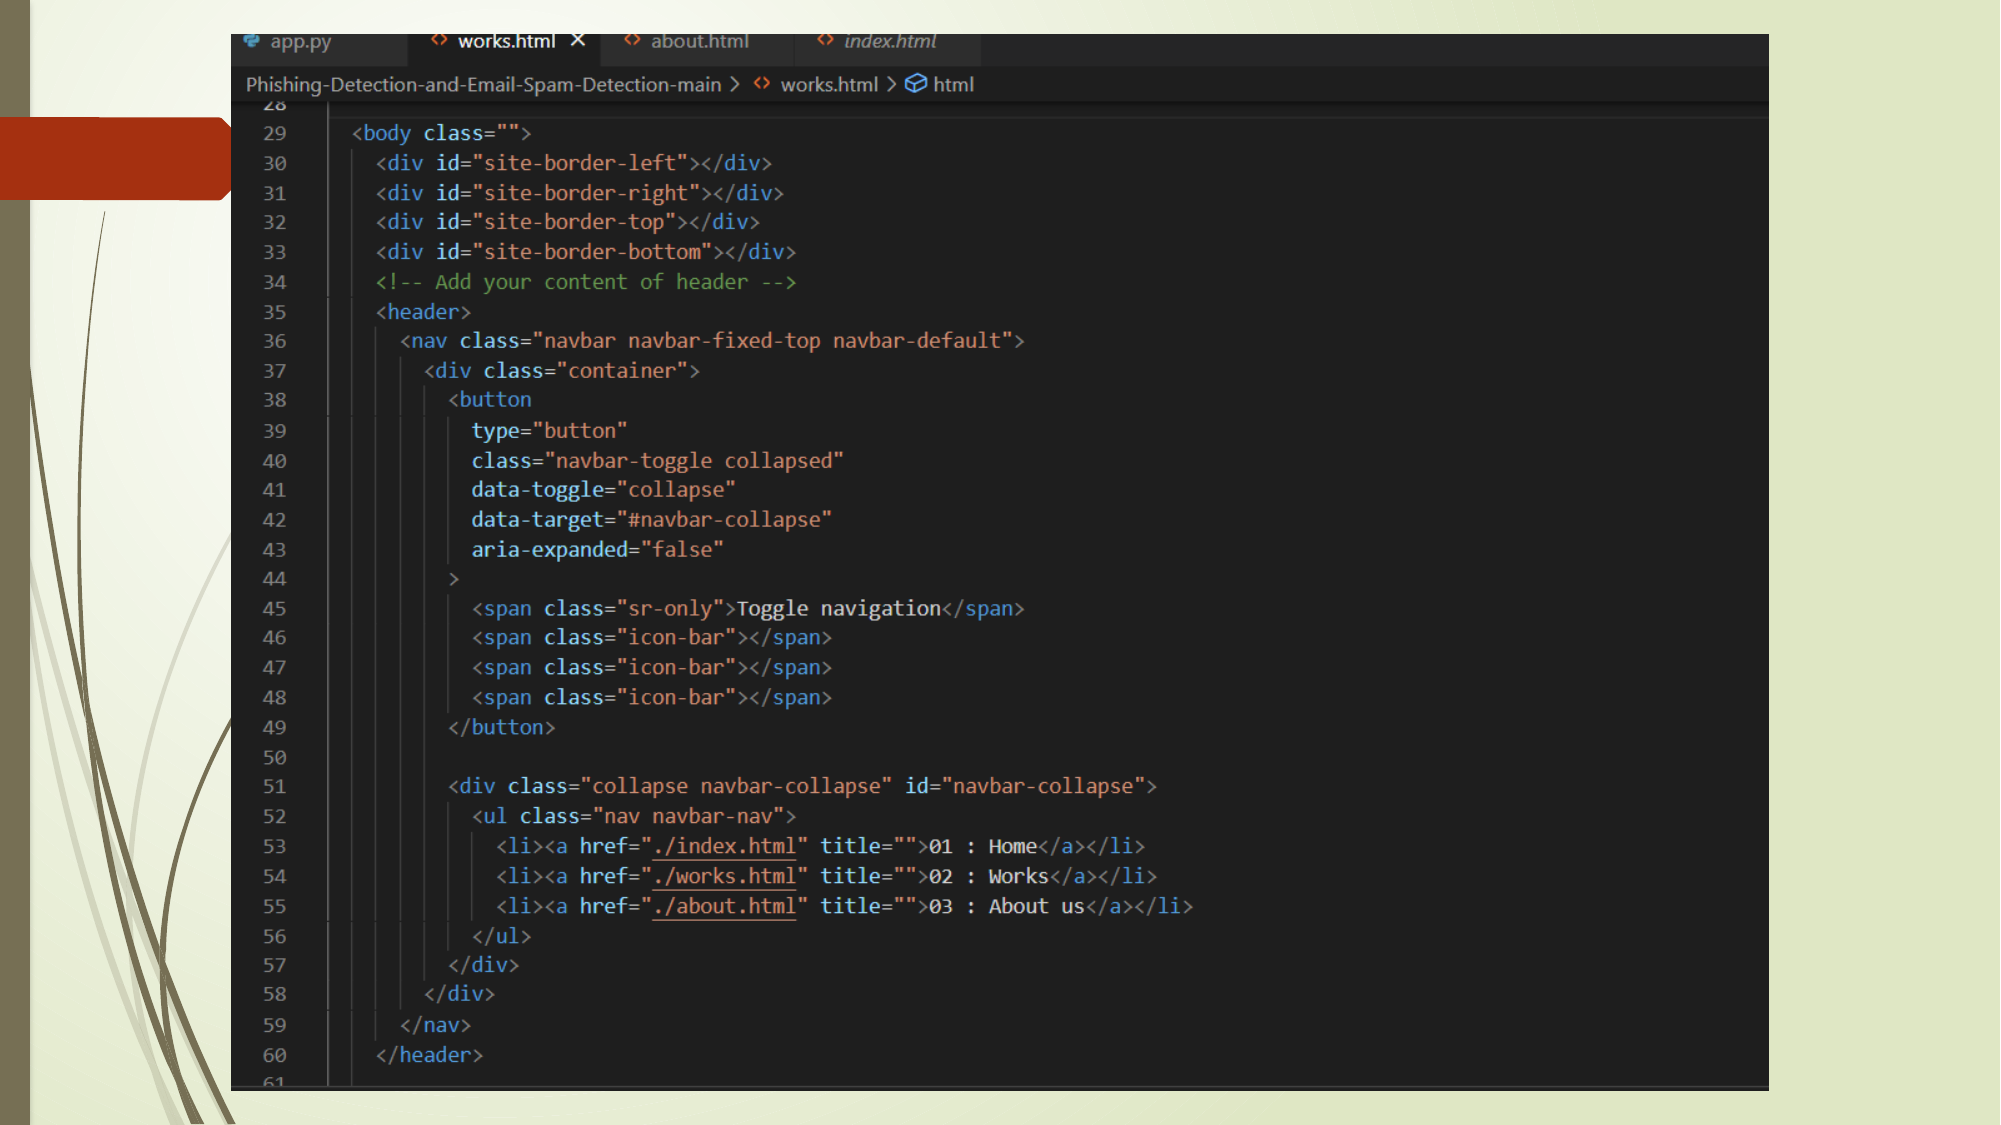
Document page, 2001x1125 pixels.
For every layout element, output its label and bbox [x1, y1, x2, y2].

picture [230, 34, 1770, 1091]
